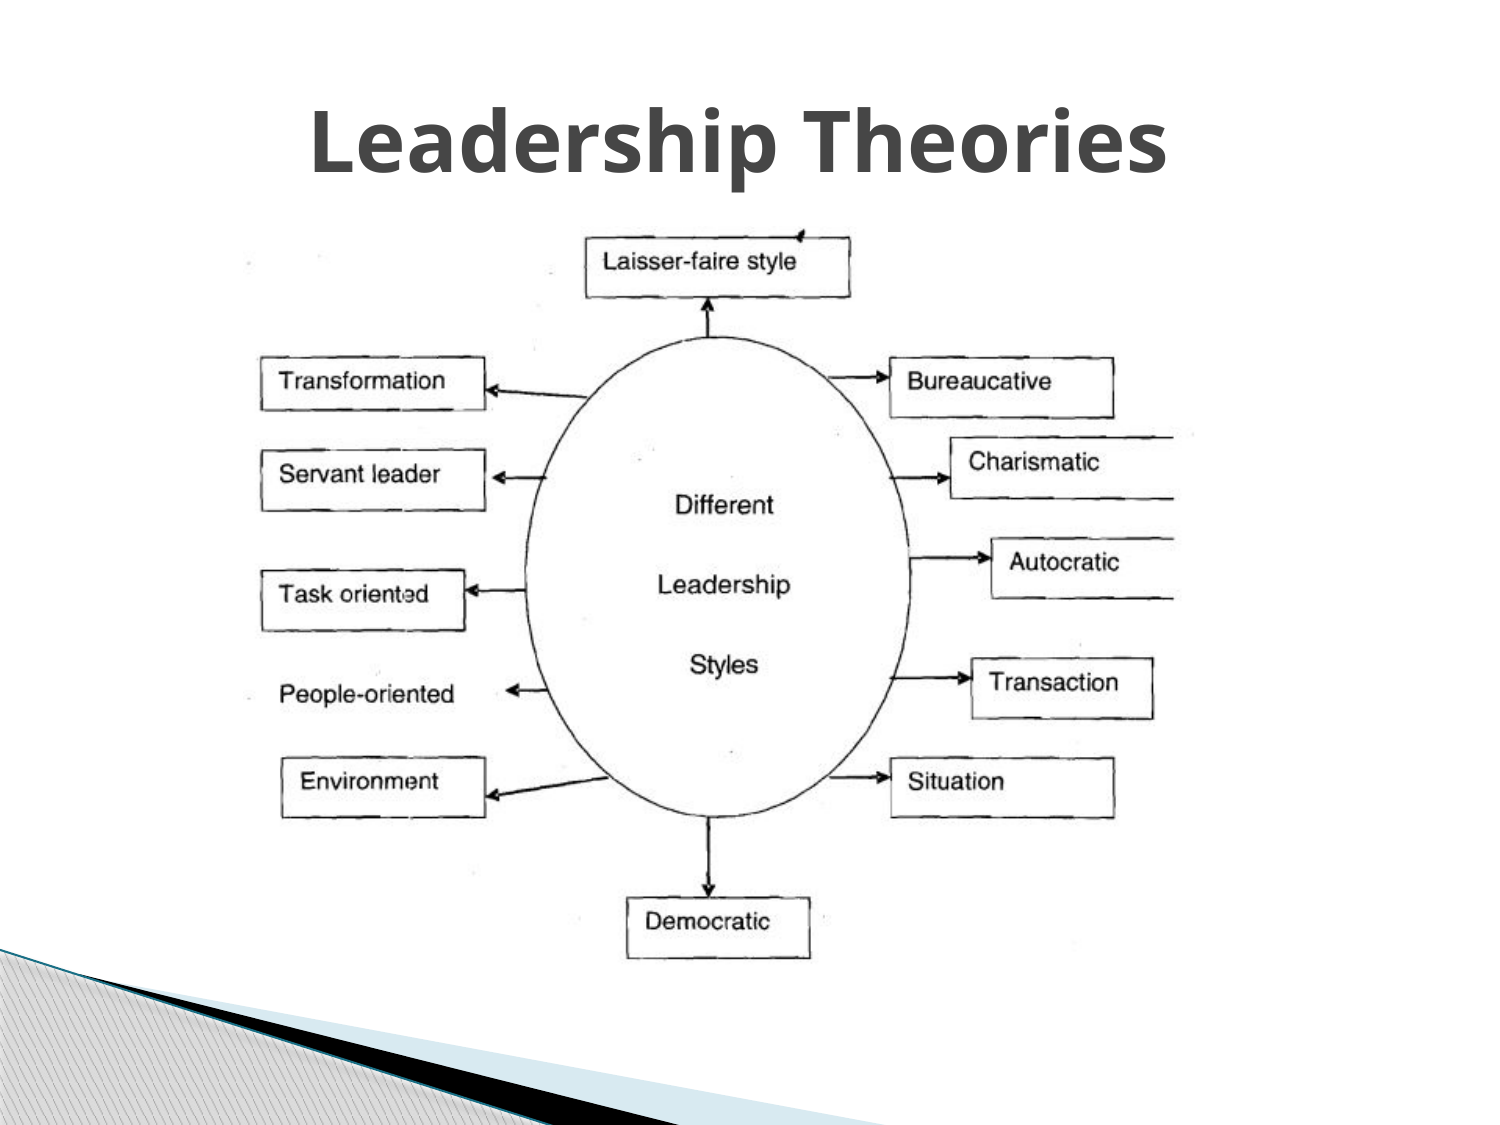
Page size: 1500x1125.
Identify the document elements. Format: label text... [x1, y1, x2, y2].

picture [243, 226, 1213, 976]
title Leadership Theories [75, 45, 1425, 233]
